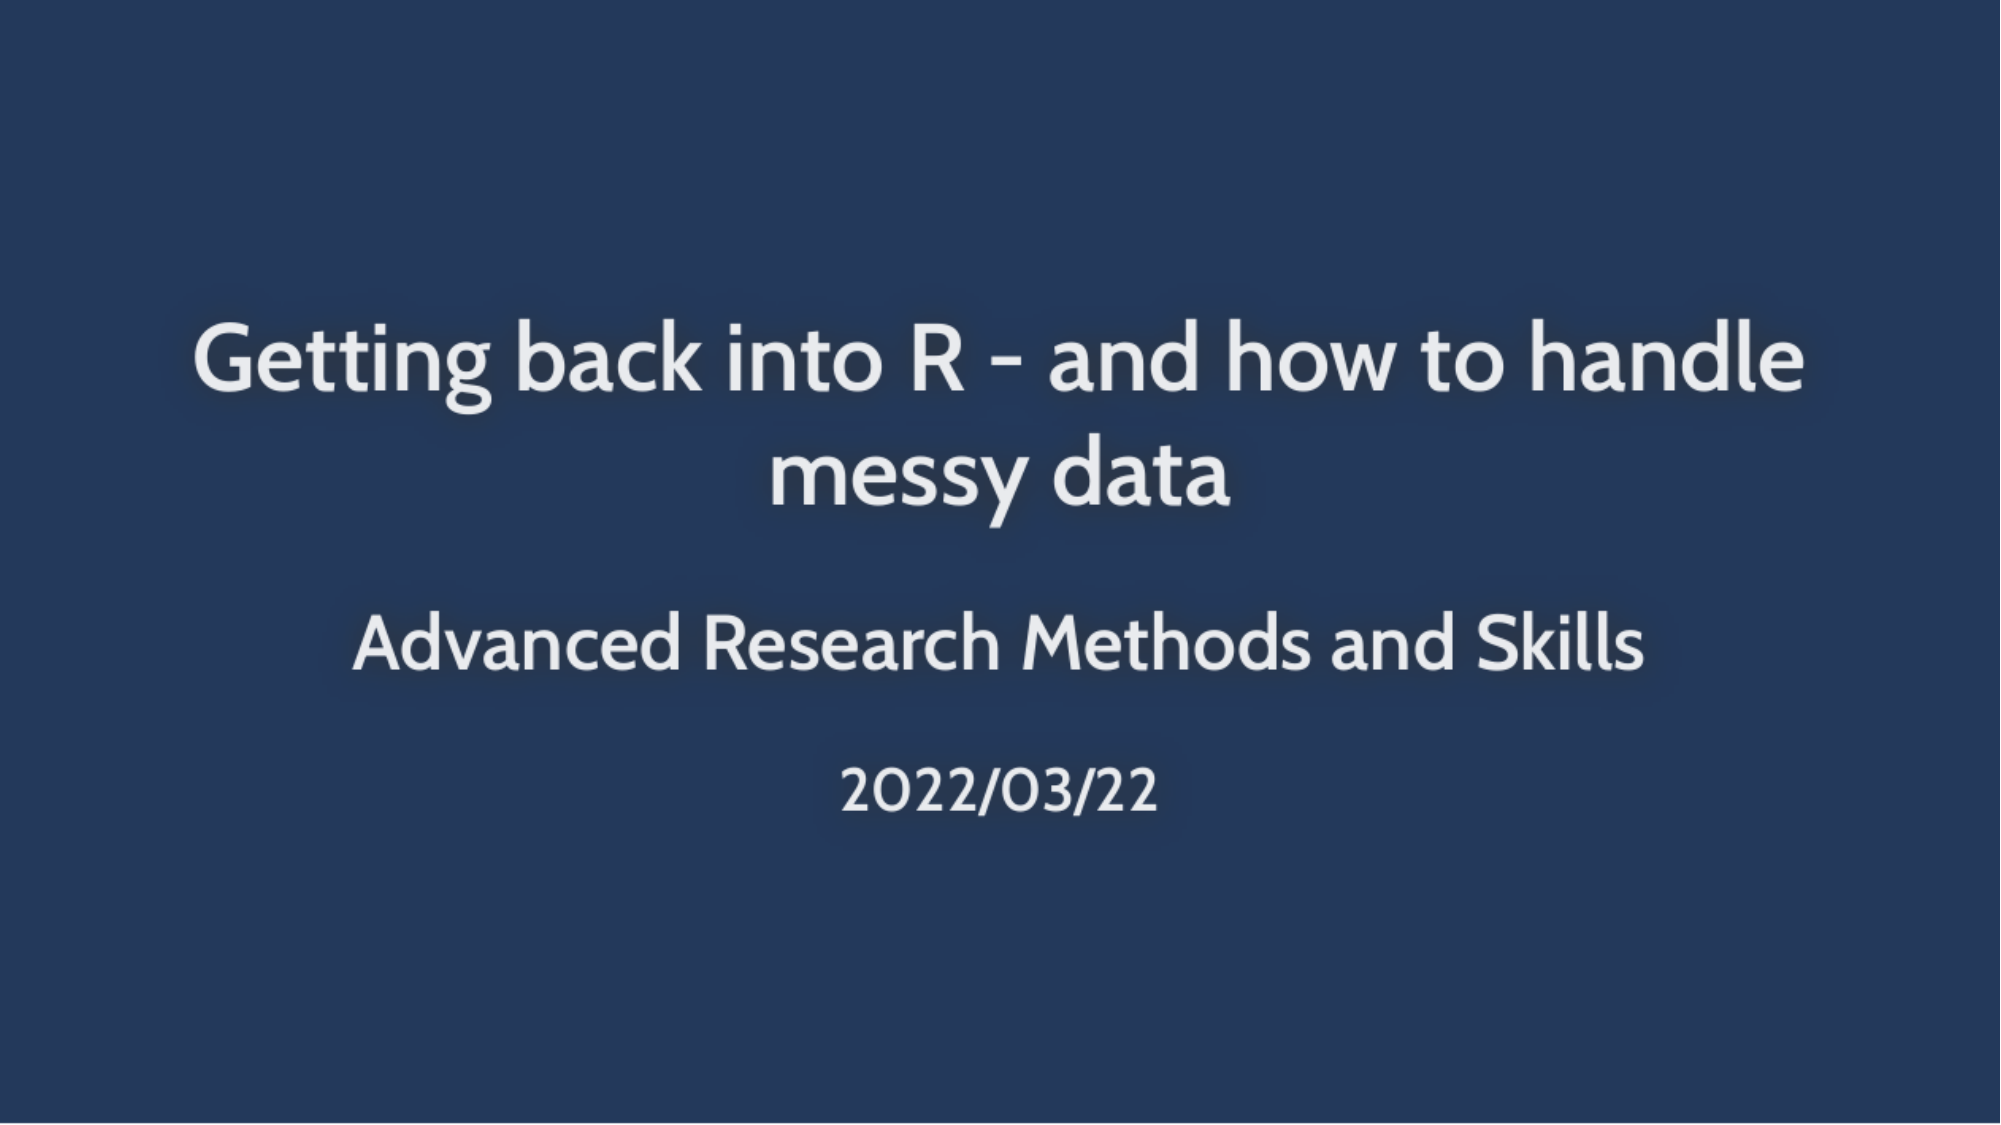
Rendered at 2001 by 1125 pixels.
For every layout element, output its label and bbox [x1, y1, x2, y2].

list [0, 0, 2000, 1125]
